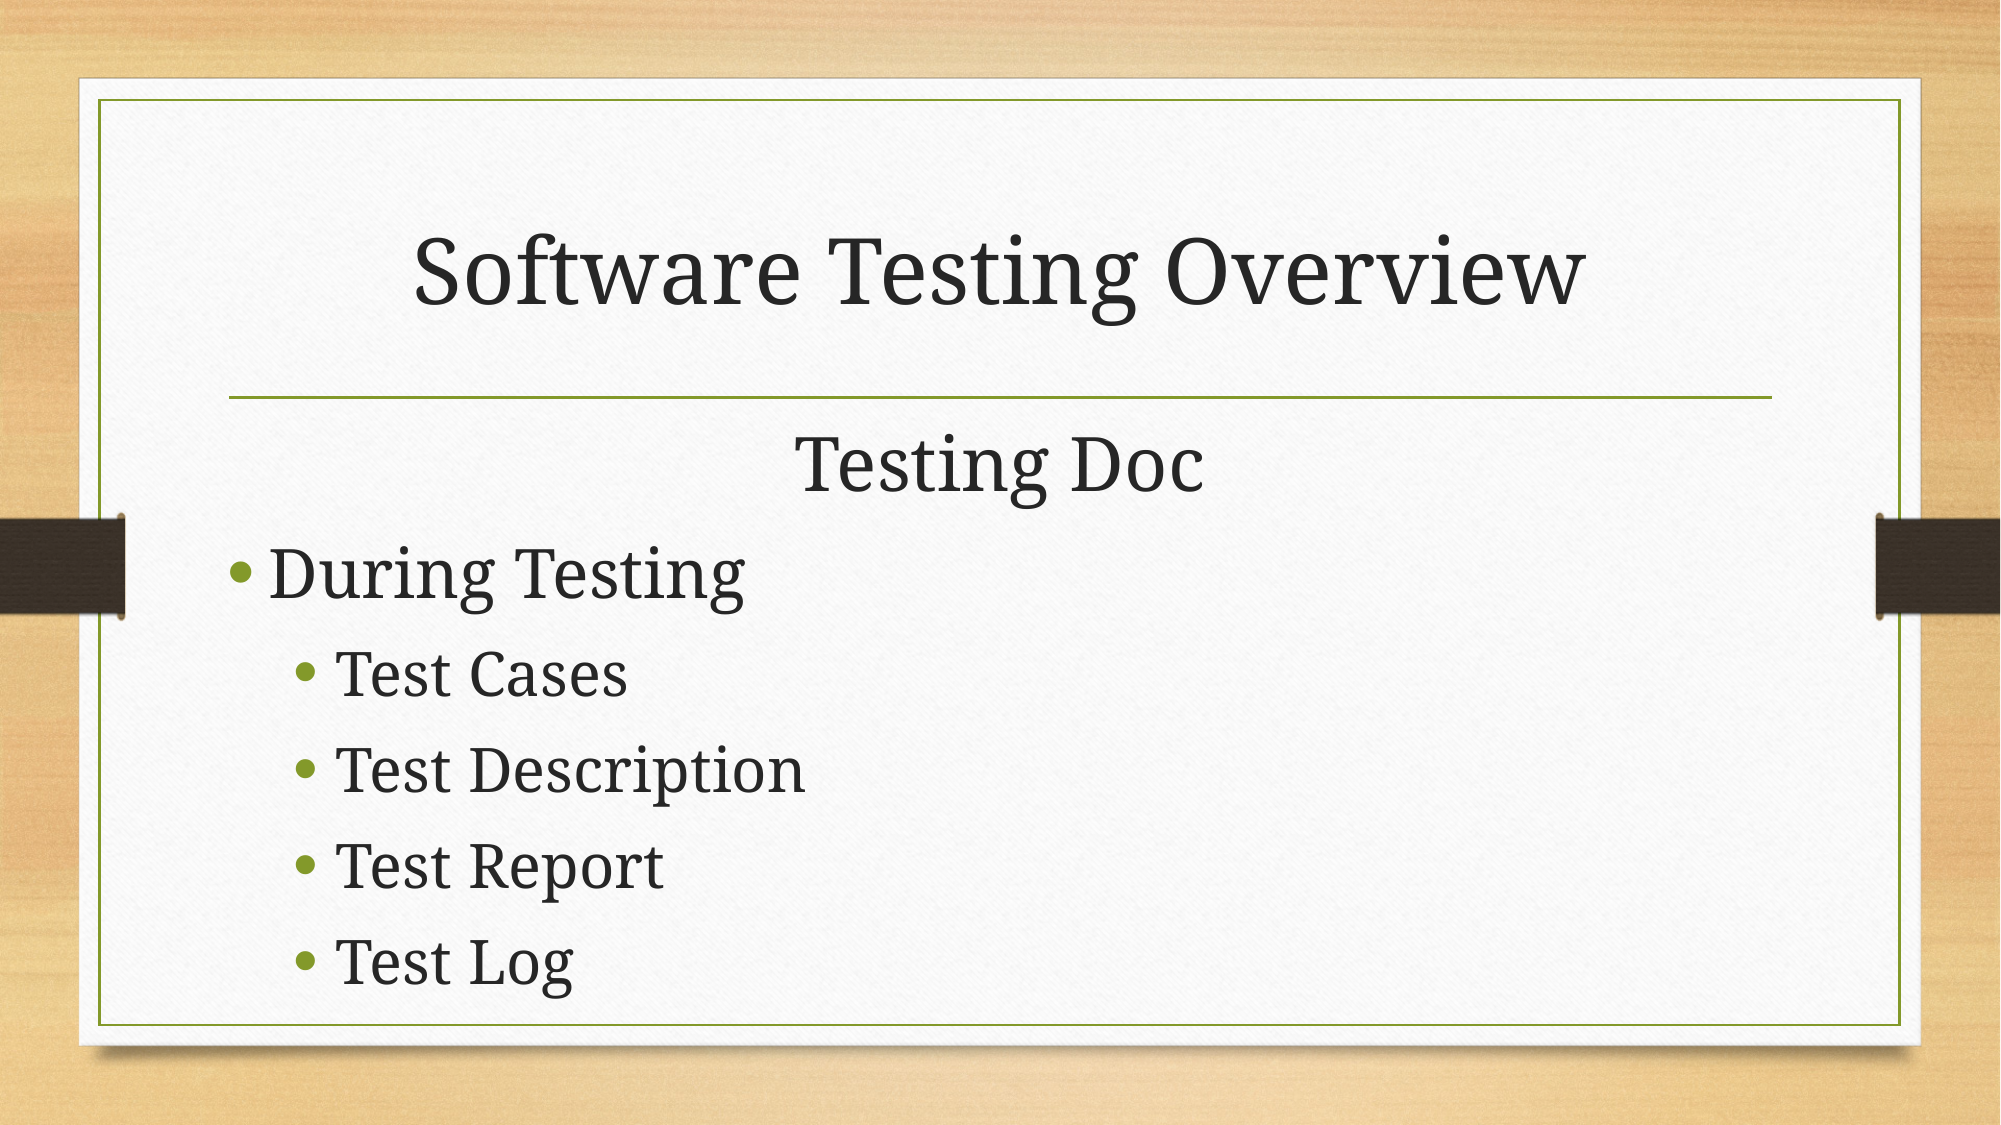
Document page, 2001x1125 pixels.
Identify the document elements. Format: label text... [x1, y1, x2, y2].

title Software Testing Overview [212, 161, 1788, 375]
list Testing Doc During Testing Test Cases Test Description Test Report Test Log [212, 408, 1788, 1009]
picture [0, 0, 2001, 1125]
